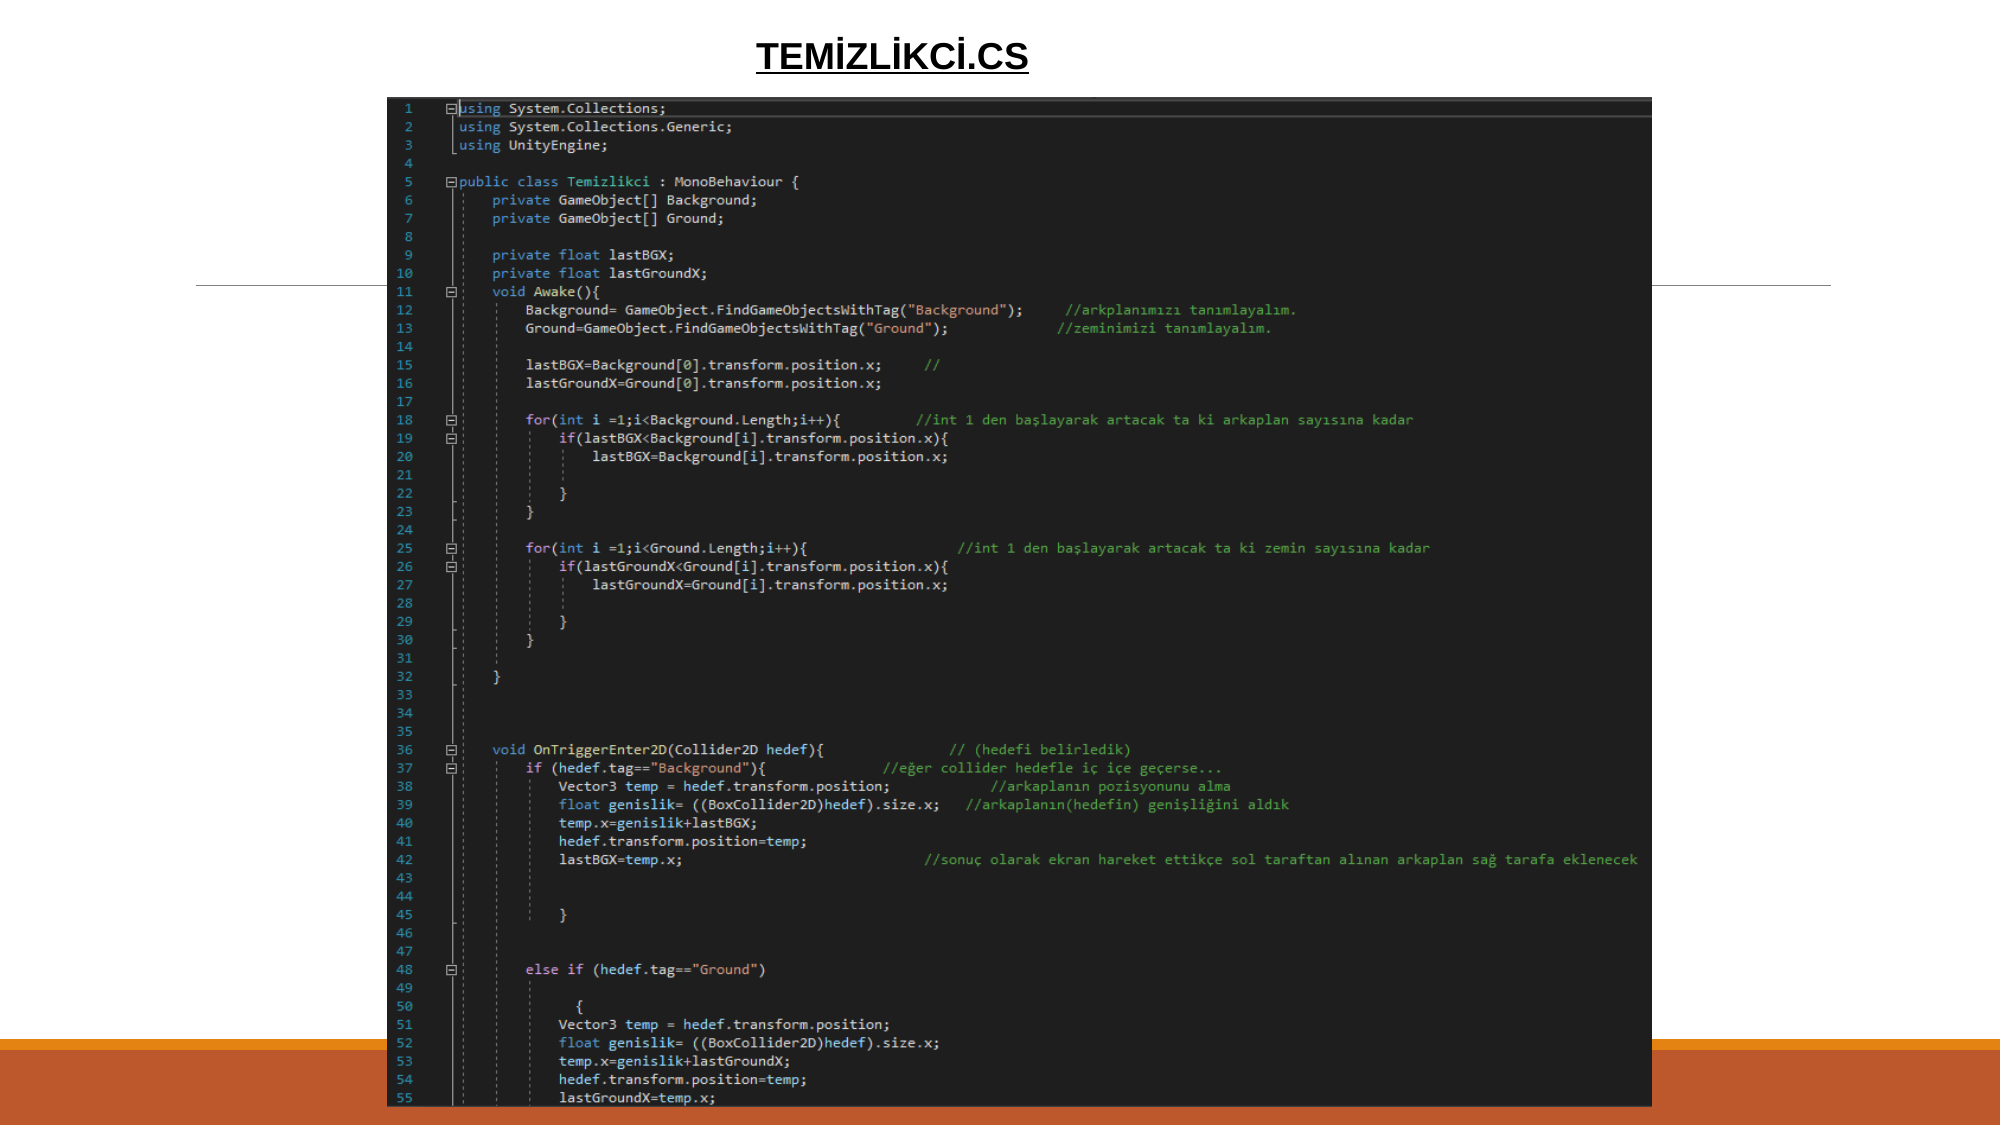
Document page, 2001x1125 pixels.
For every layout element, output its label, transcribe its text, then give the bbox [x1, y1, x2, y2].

text_box TEMİZLİKCİ.CS [741, 18, 1045, 85]
picture [387, 97, 1653, 1108]
